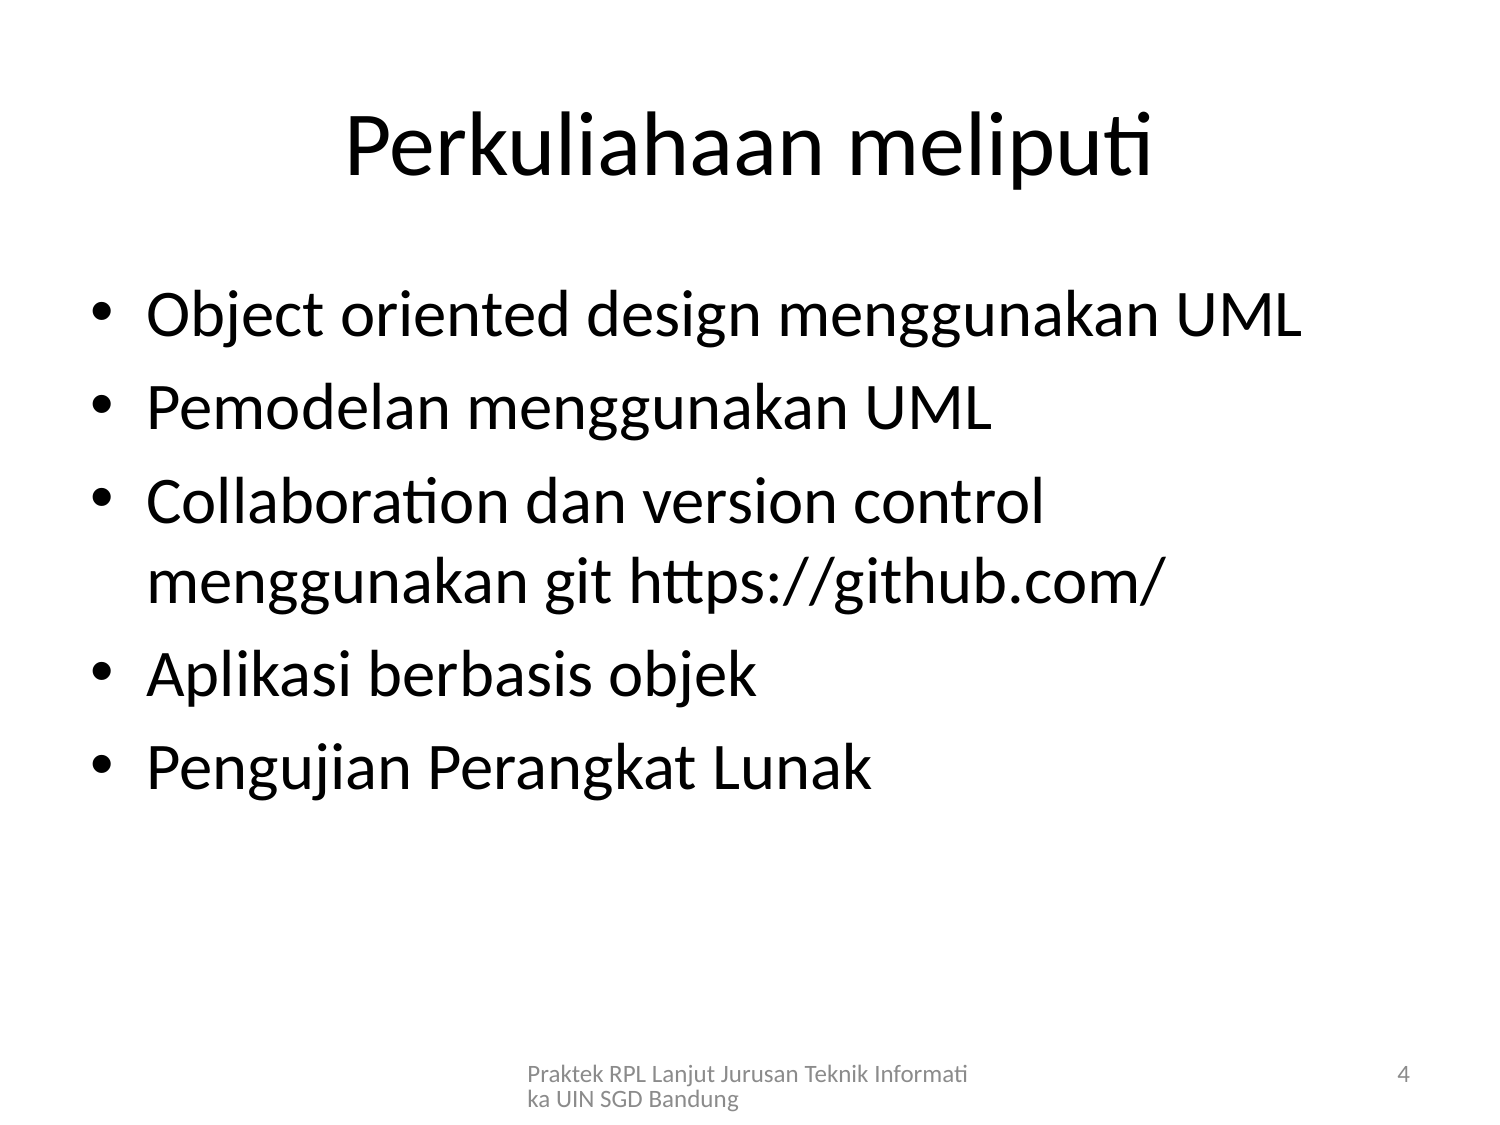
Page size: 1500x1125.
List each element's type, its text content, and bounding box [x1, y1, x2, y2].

list Object oriented design menggunakan UML Pemodelan menggunakan UML Collaboration dan version control menggunakan git https://github.com/ Aplikasi berbasis objek Pengujian Perangkat Lunak [75, 262, 1425, 1005]
slide_number 4 [1074, 1042, 1425, 1103]
title Perkuliahaan meliputi [75, 45, 1425, 233]
footer Praktek RPL Lanjut Jurusan Teknik Informatika UIN SGD Bandung [512, 1042, 988, 1103]
